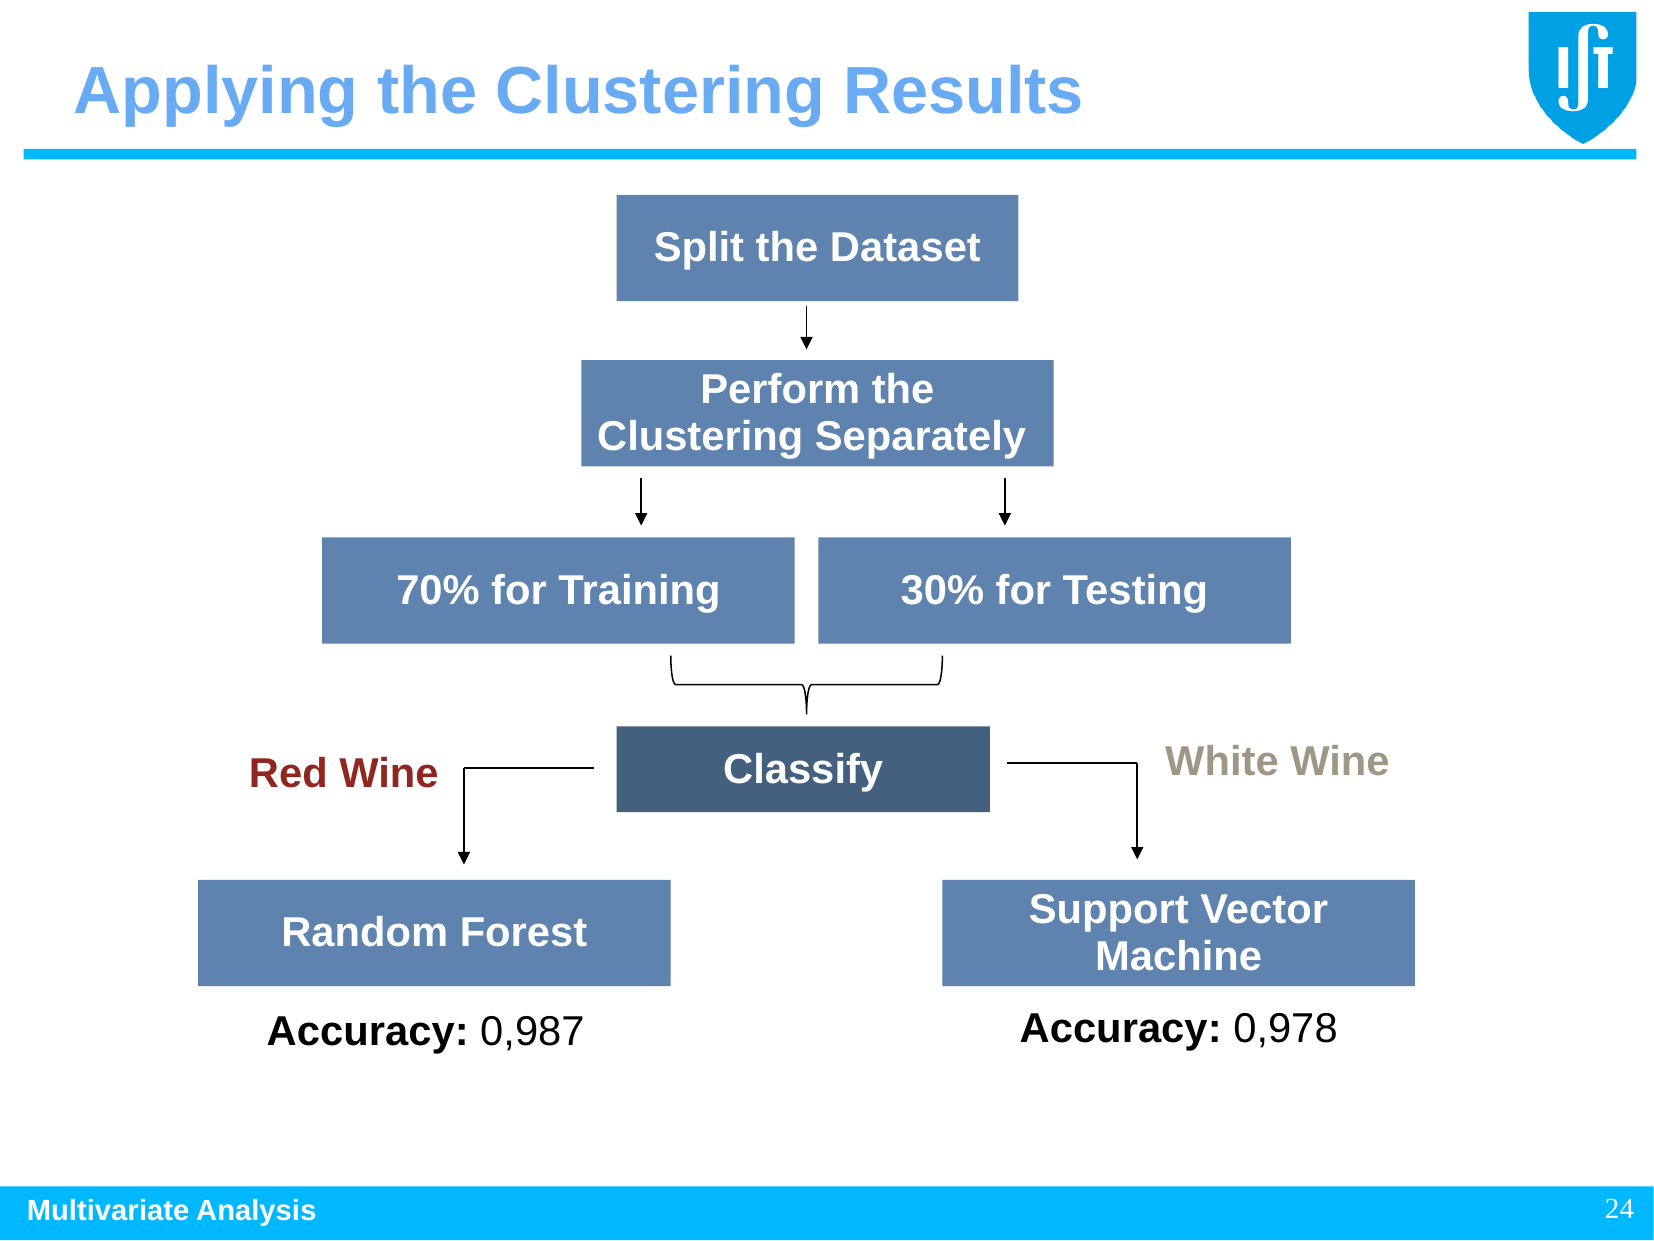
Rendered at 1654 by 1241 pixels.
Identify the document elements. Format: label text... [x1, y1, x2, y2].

text_box White Wine [1137, 726, 1418, 792]
text_box Random Forest [197, 879, 672, 987]
text_box Red Wine [204, 738, 484, 803]
text_box Classify [616, 725, 991, 813]
text_box 30% for Testing [817, 536, 1292, 645]
text_box Applying the Clustering Results [58, 39, 1406, 135]
text_box Perform the Clustering Separately [580, 359, 1055, 467]
text_box [670, 655, 943, 714]
slide_number 24 [1575, 1191, 1635, 1241]
text_box 70% for Training [321, 536, 796, 645]
text_box Support Vector Machine [941, 879, 1416, 987]
text_box Accuracy: 0,987 [212, 996, 639, 1062]
text_box Accuracy: 0,978 [965, 993, 1392, 1059]
text_box Split the Dataset [616, 194, 1019, 302]
